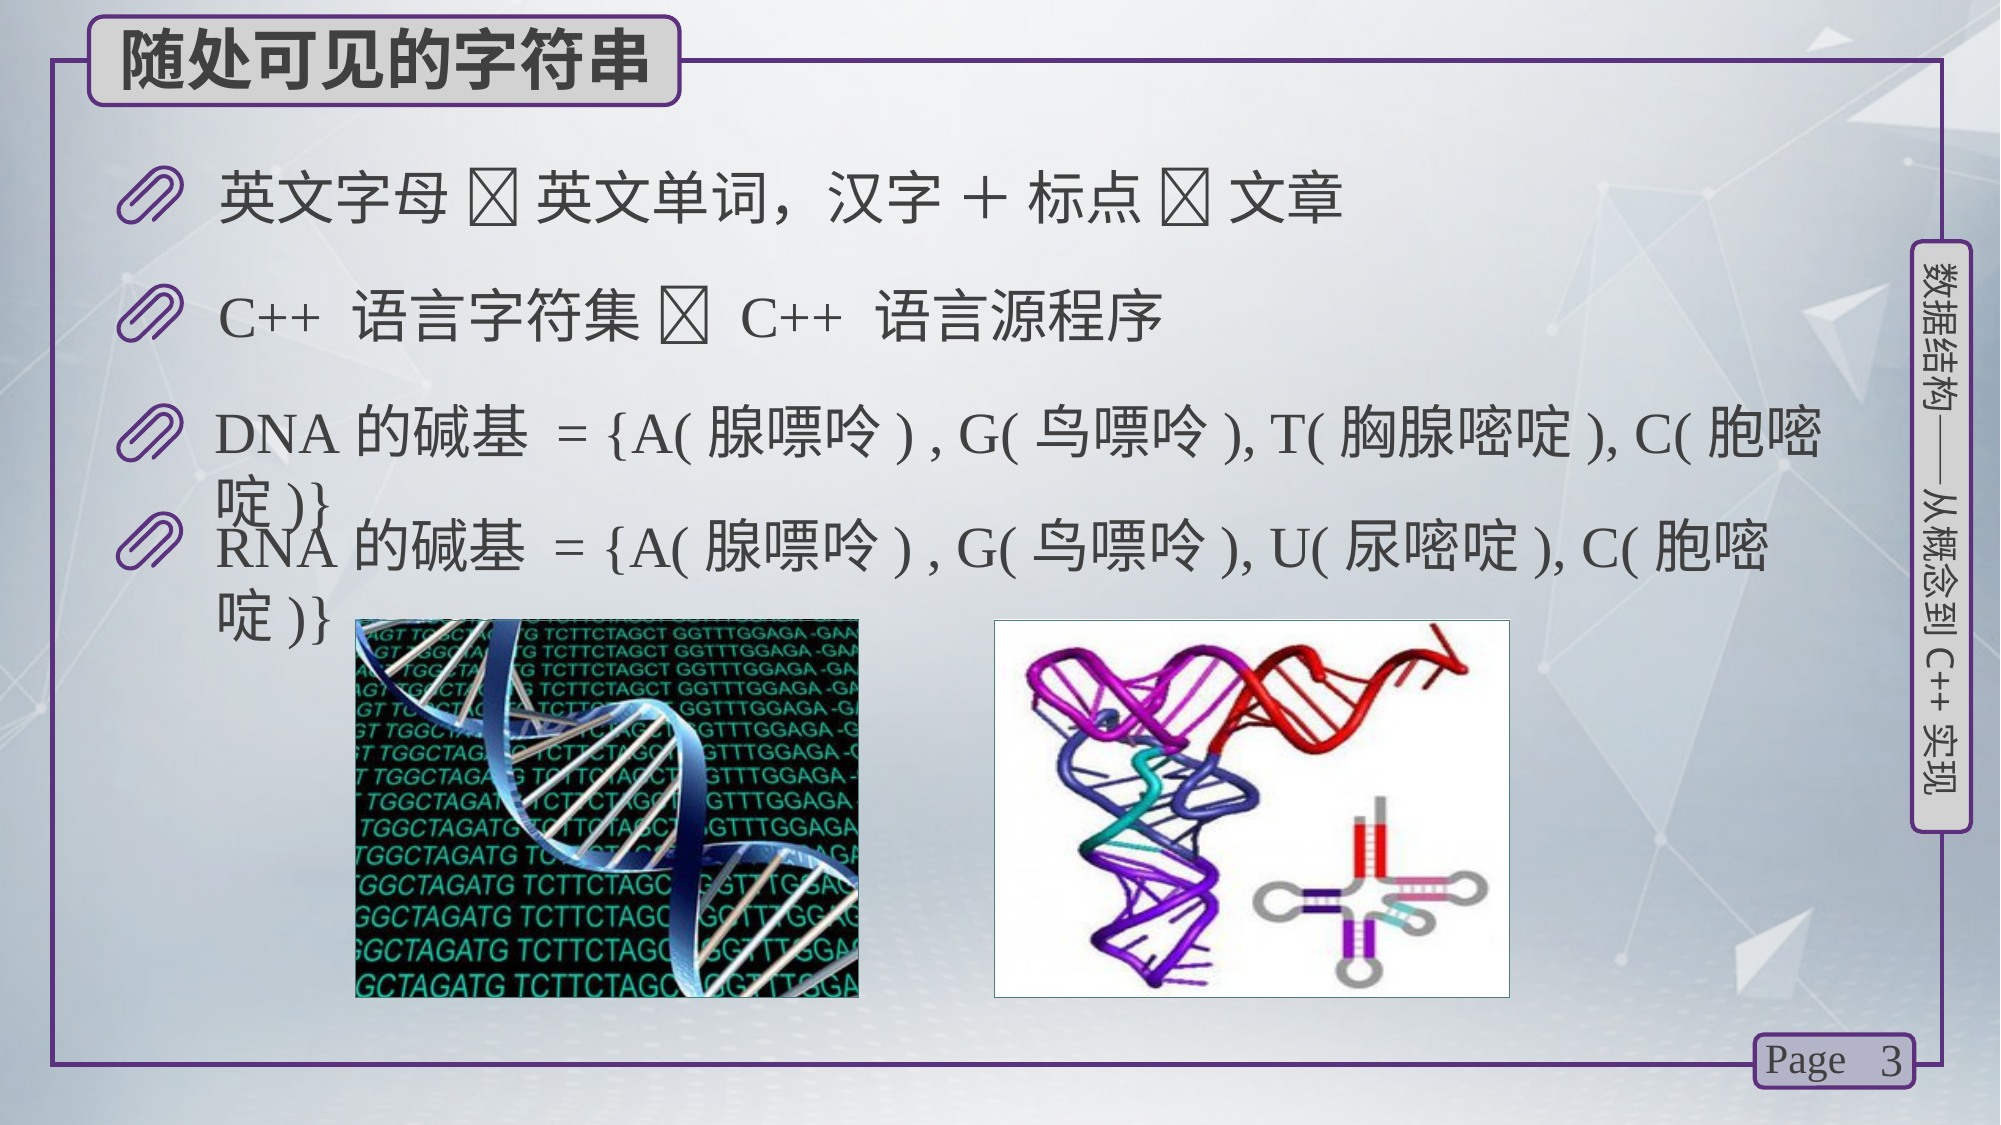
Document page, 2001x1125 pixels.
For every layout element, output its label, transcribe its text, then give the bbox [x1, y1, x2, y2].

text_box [114, 153, 1781, 240]
text_box 随处可见的字符串 [104, 10, 673, 105]
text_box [114, 387, 1872, 998]
picture [0, 0, 2000, 1125]
text_box [673, 17, 681, 104]
text_box [87, 15, 671, 107]
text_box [114, 271, 1781, 358]
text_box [114, 501, 1840, 998]
